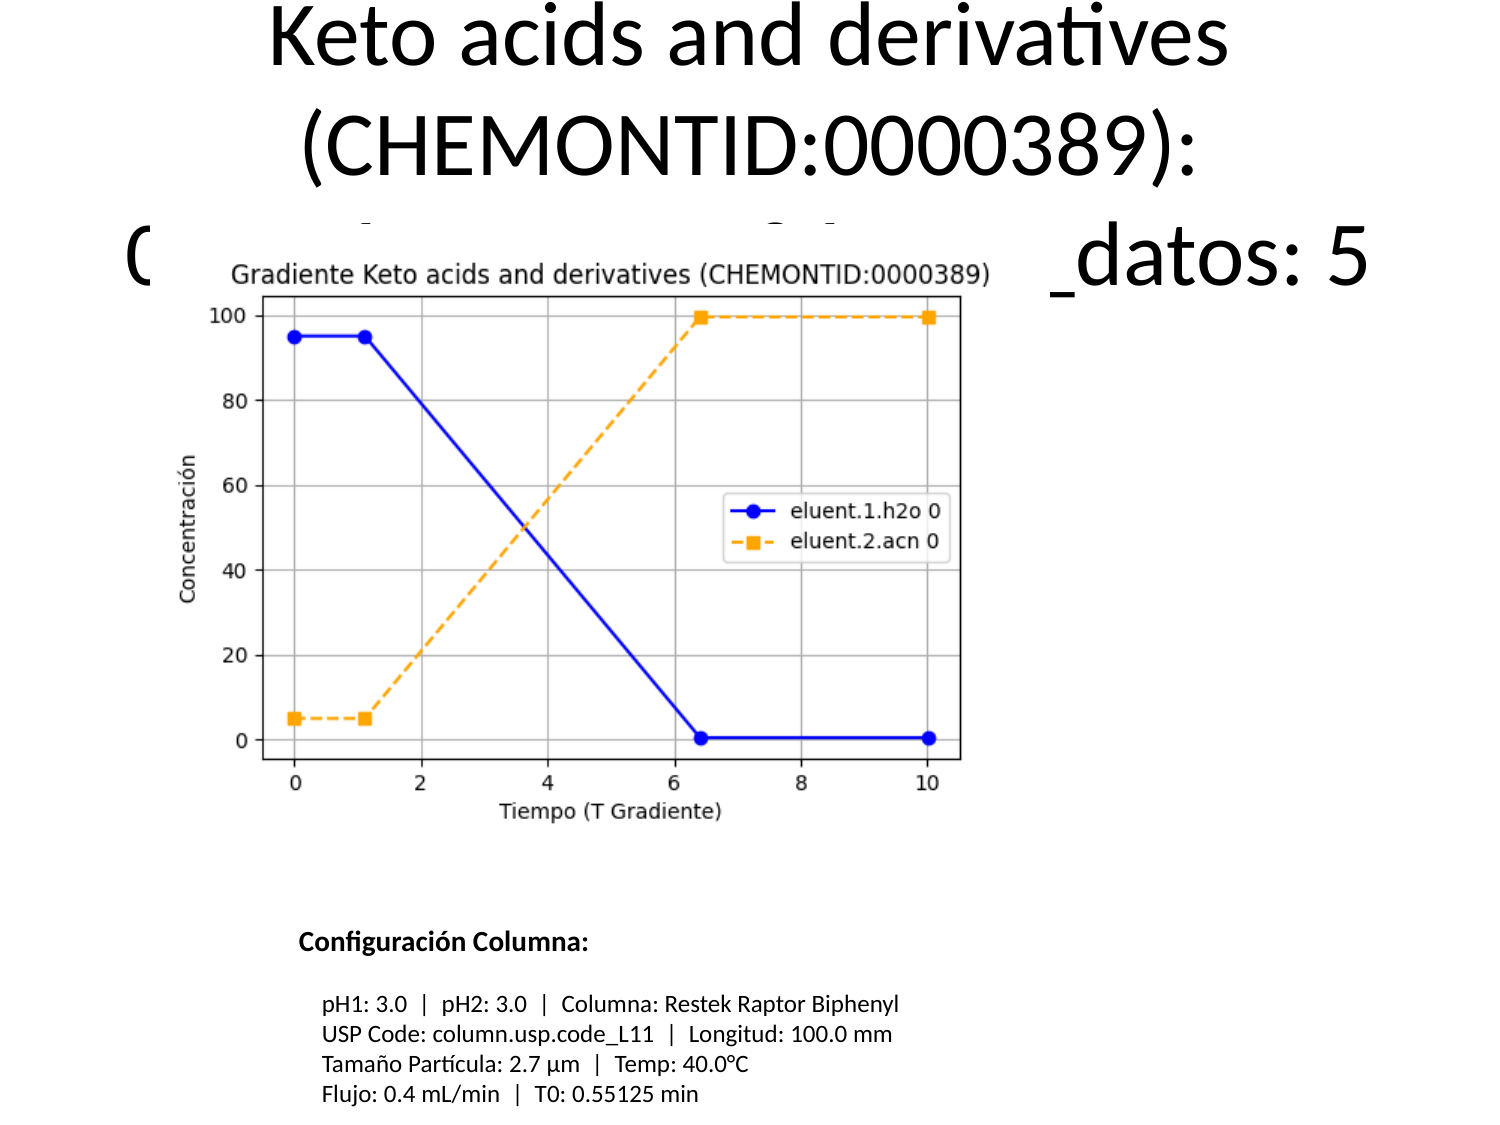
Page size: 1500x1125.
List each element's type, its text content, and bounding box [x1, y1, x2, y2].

picture [149, 224, 1051, 826]
text_box Configuración Columna: pH1: 3.0 | pH2: 3.0 | Columna: Restek Raptor Biphenyl USP Code: column.usp.code_L11 | Longitud: 100.0 mm Tamaño Partícula: 2.7 µm | Temp: 40.0°C Flujo: 0.4 mL/min | T0: 0.55125 min [284, 869, 916, 1125]
title Keto acids and derivatives (CHEMONTID:0000389): 0.0416951337438629, n_datos: 5 [75, 45, 1425, 233]
